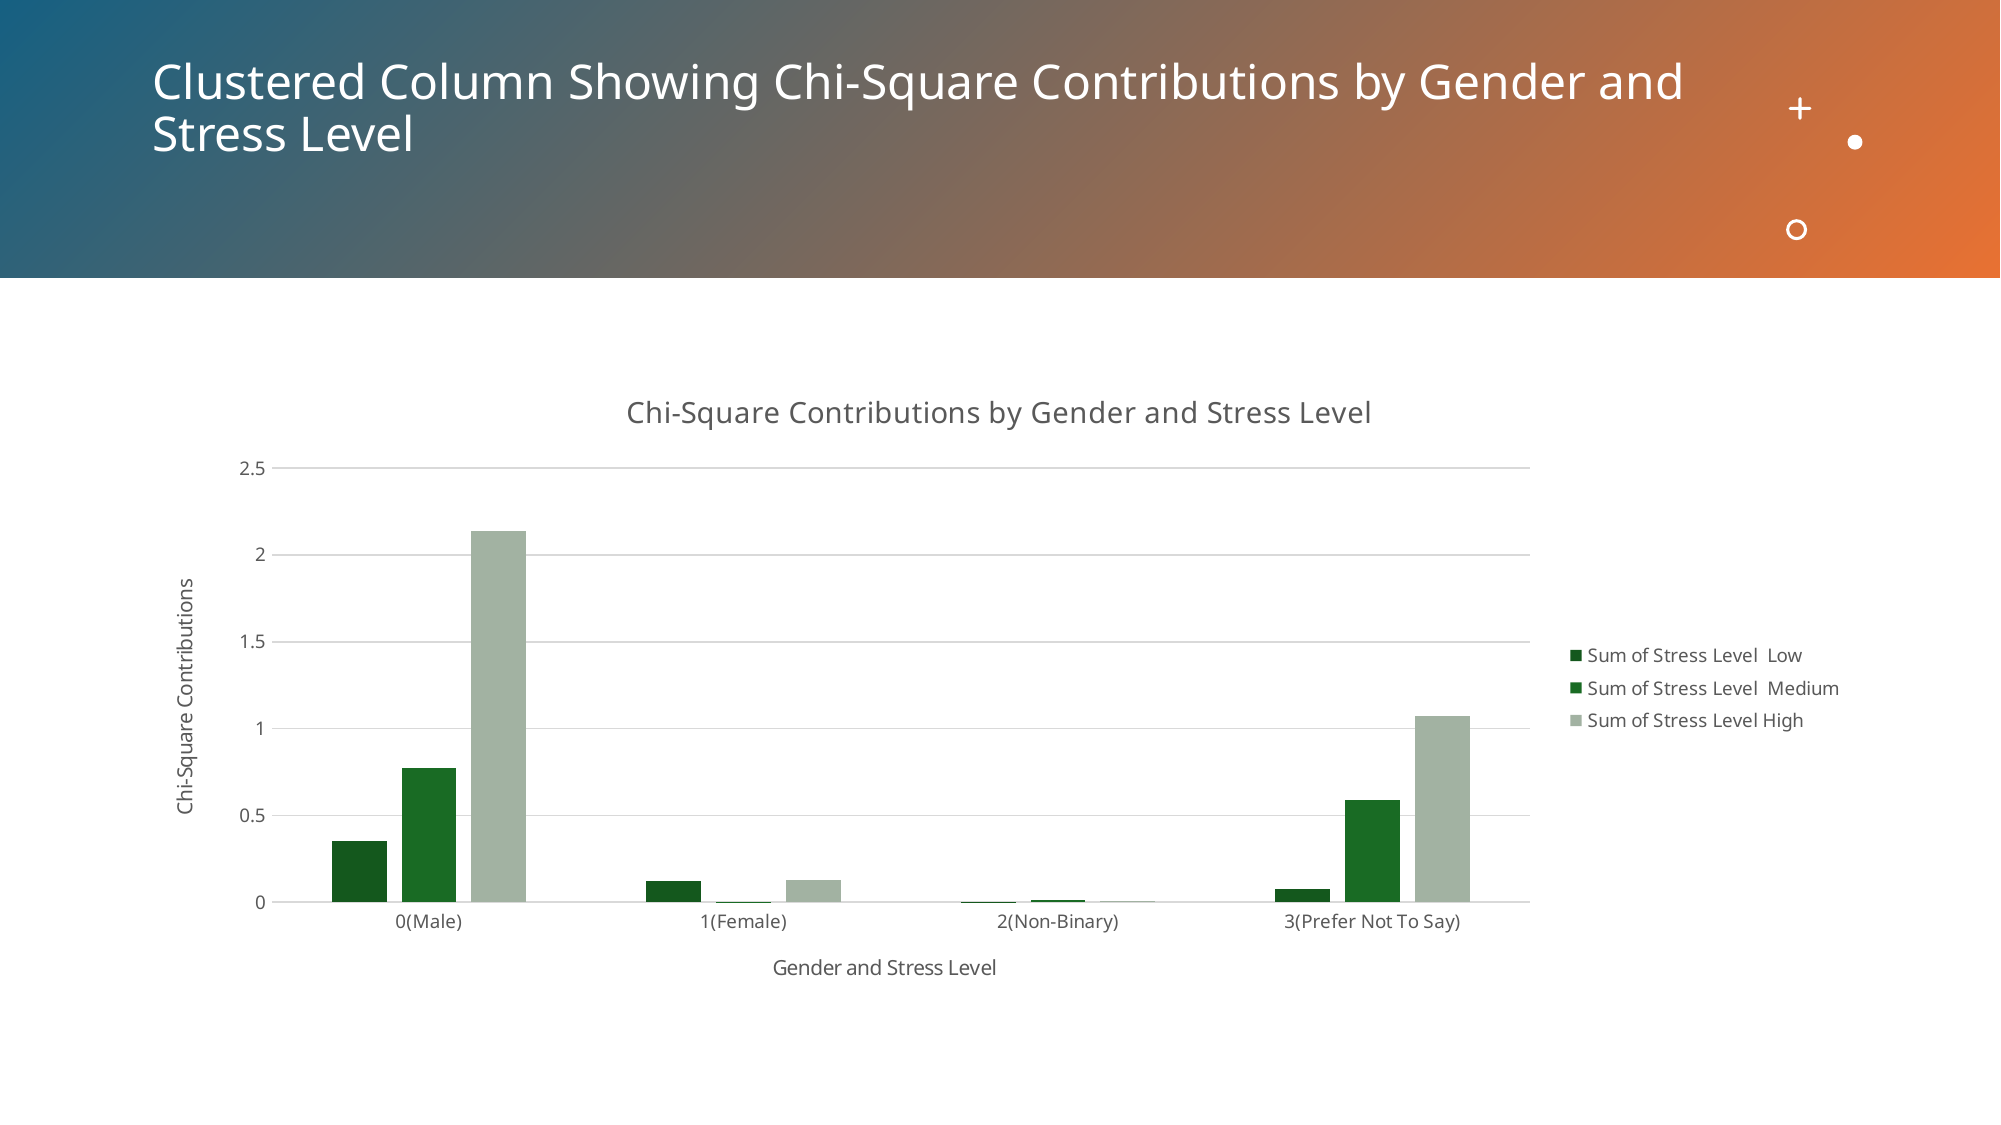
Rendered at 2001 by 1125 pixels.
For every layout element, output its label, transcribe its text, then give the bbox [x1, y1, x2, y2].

chart [136, 362, 1863, 1014]
text_box [0, 0, 2000, 279]
text_box [1847, 134, 1863, 150]
text_box [1788, 97, 1812, 120]
title Clustered Column Showing Chi-Square Contributions by Gender and Stress Level [137, 49, 1750, 228]
text_box [1786, 219, 1808, 241]
